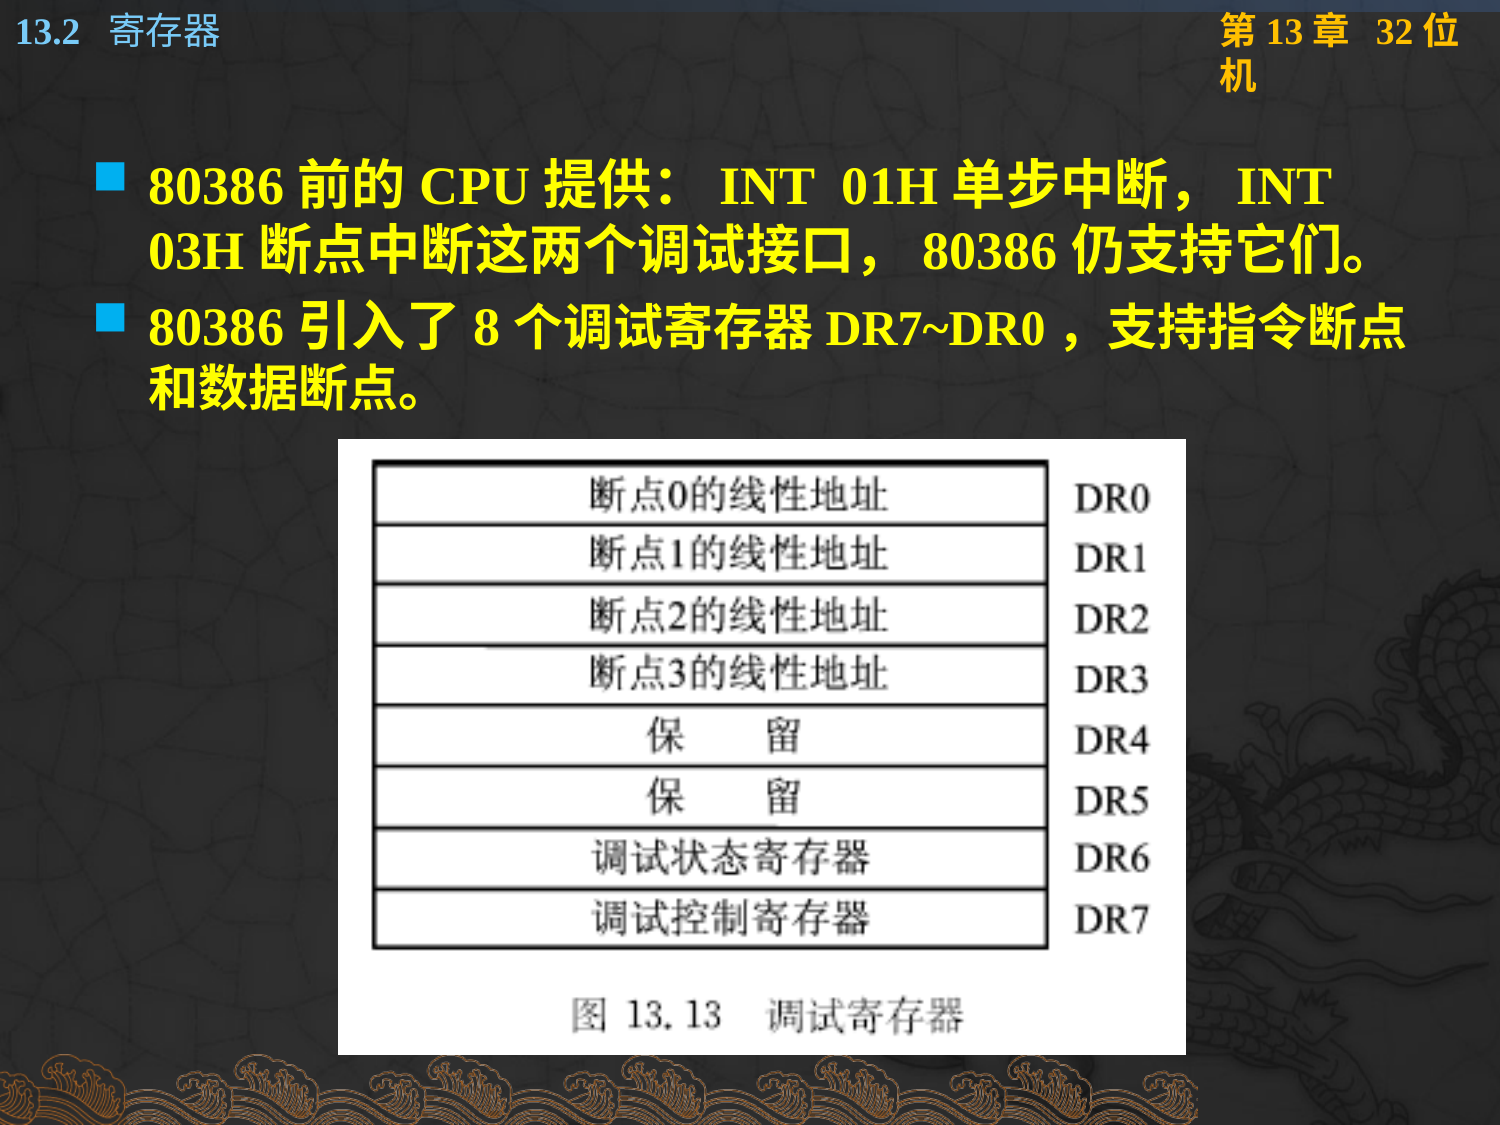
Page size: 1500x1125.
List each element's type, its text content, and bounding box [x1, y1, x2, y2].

picture [337, 439, 1187, 1056]
list 80386前的CPU提供：INT 01H单步中断，INT 03H断点中断这两个调试接口，80386仍支持它们。 80386引入了8个调试寄存器DR7~DR0，支持指令断点和数据断点。 [77, 142, 1428, 1077]
